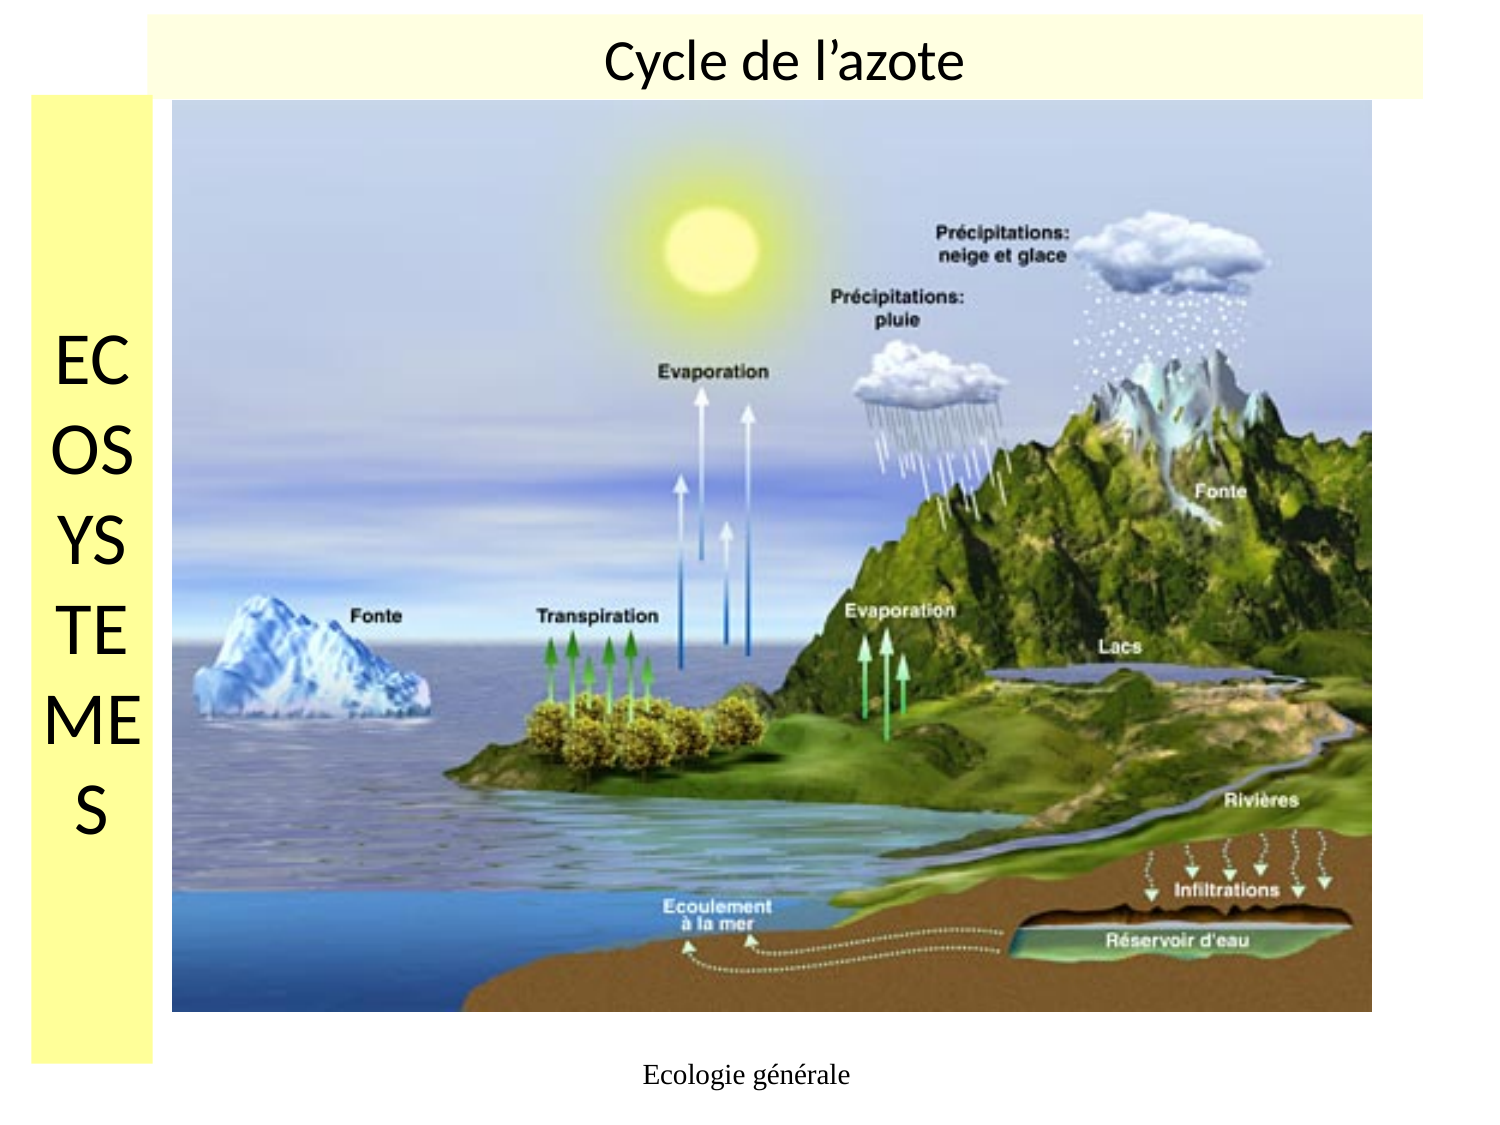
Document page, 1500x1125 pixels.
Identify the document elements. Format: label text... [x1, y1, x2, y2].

picture [172, 99, 1373, 1012]
footer Ecologie générale [512, 1042, 988, 1103]
text_box Cycle de l’azote [147, 14, 1423, 99]
title ECOSYSTEMES [31, 94, 153, 1064]
